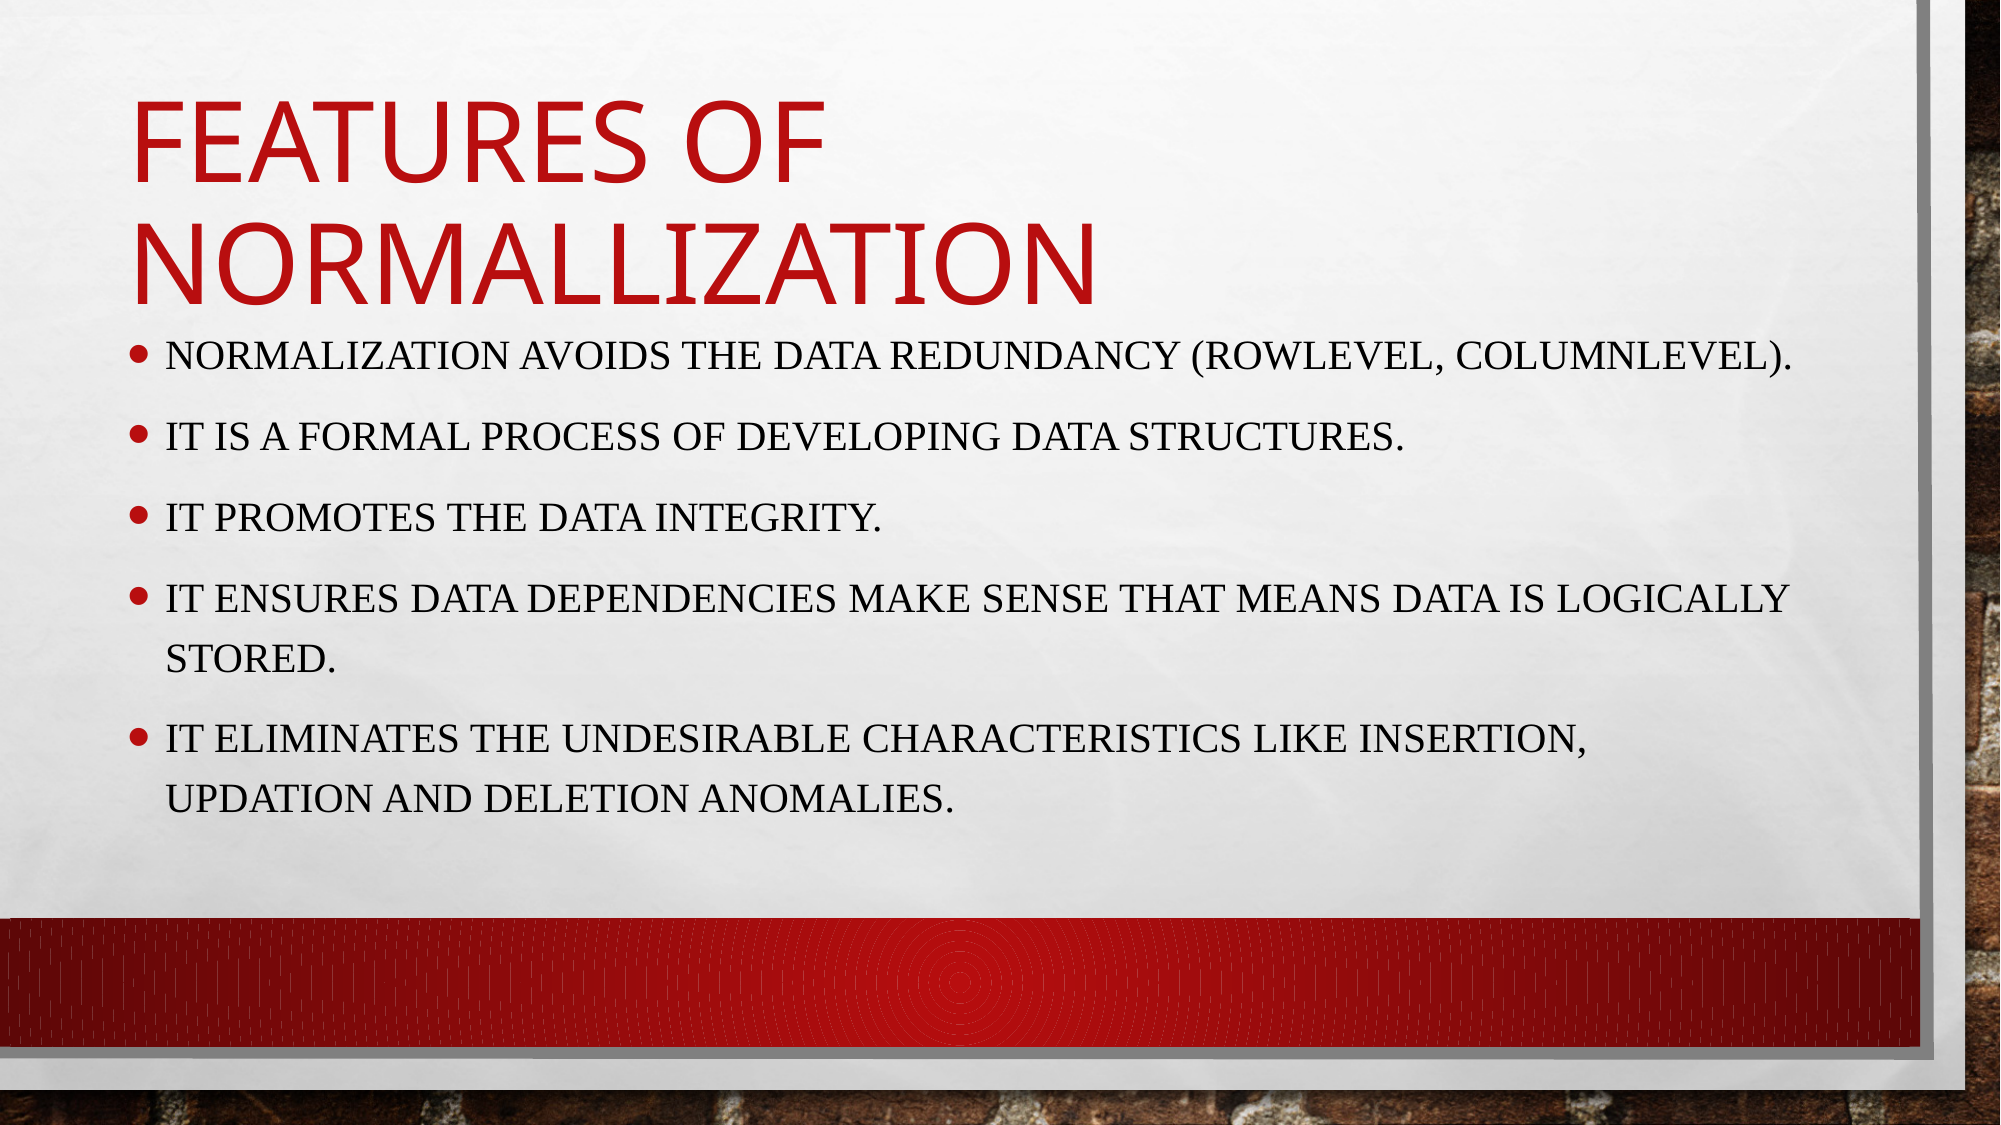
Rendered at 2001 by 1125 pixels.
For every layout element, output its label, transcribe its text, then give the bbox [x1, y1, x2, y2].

list Normalization avoids the data redundancy (ROWLEVEL, COLUMNLEVEL). It is a formal process of developing data structures. It promotes the data integrity. It ensures data dependencies make sense that means data is logically stored. It eliminates the undesirable characteristics like Insertion, Updation and Deletion Anomalies. [112, 338, 1818, 882]
title FEATURES OF NORMALLIZATION [112, 112, 1818, 302]
picture [0, 0, 2000, 1125]
